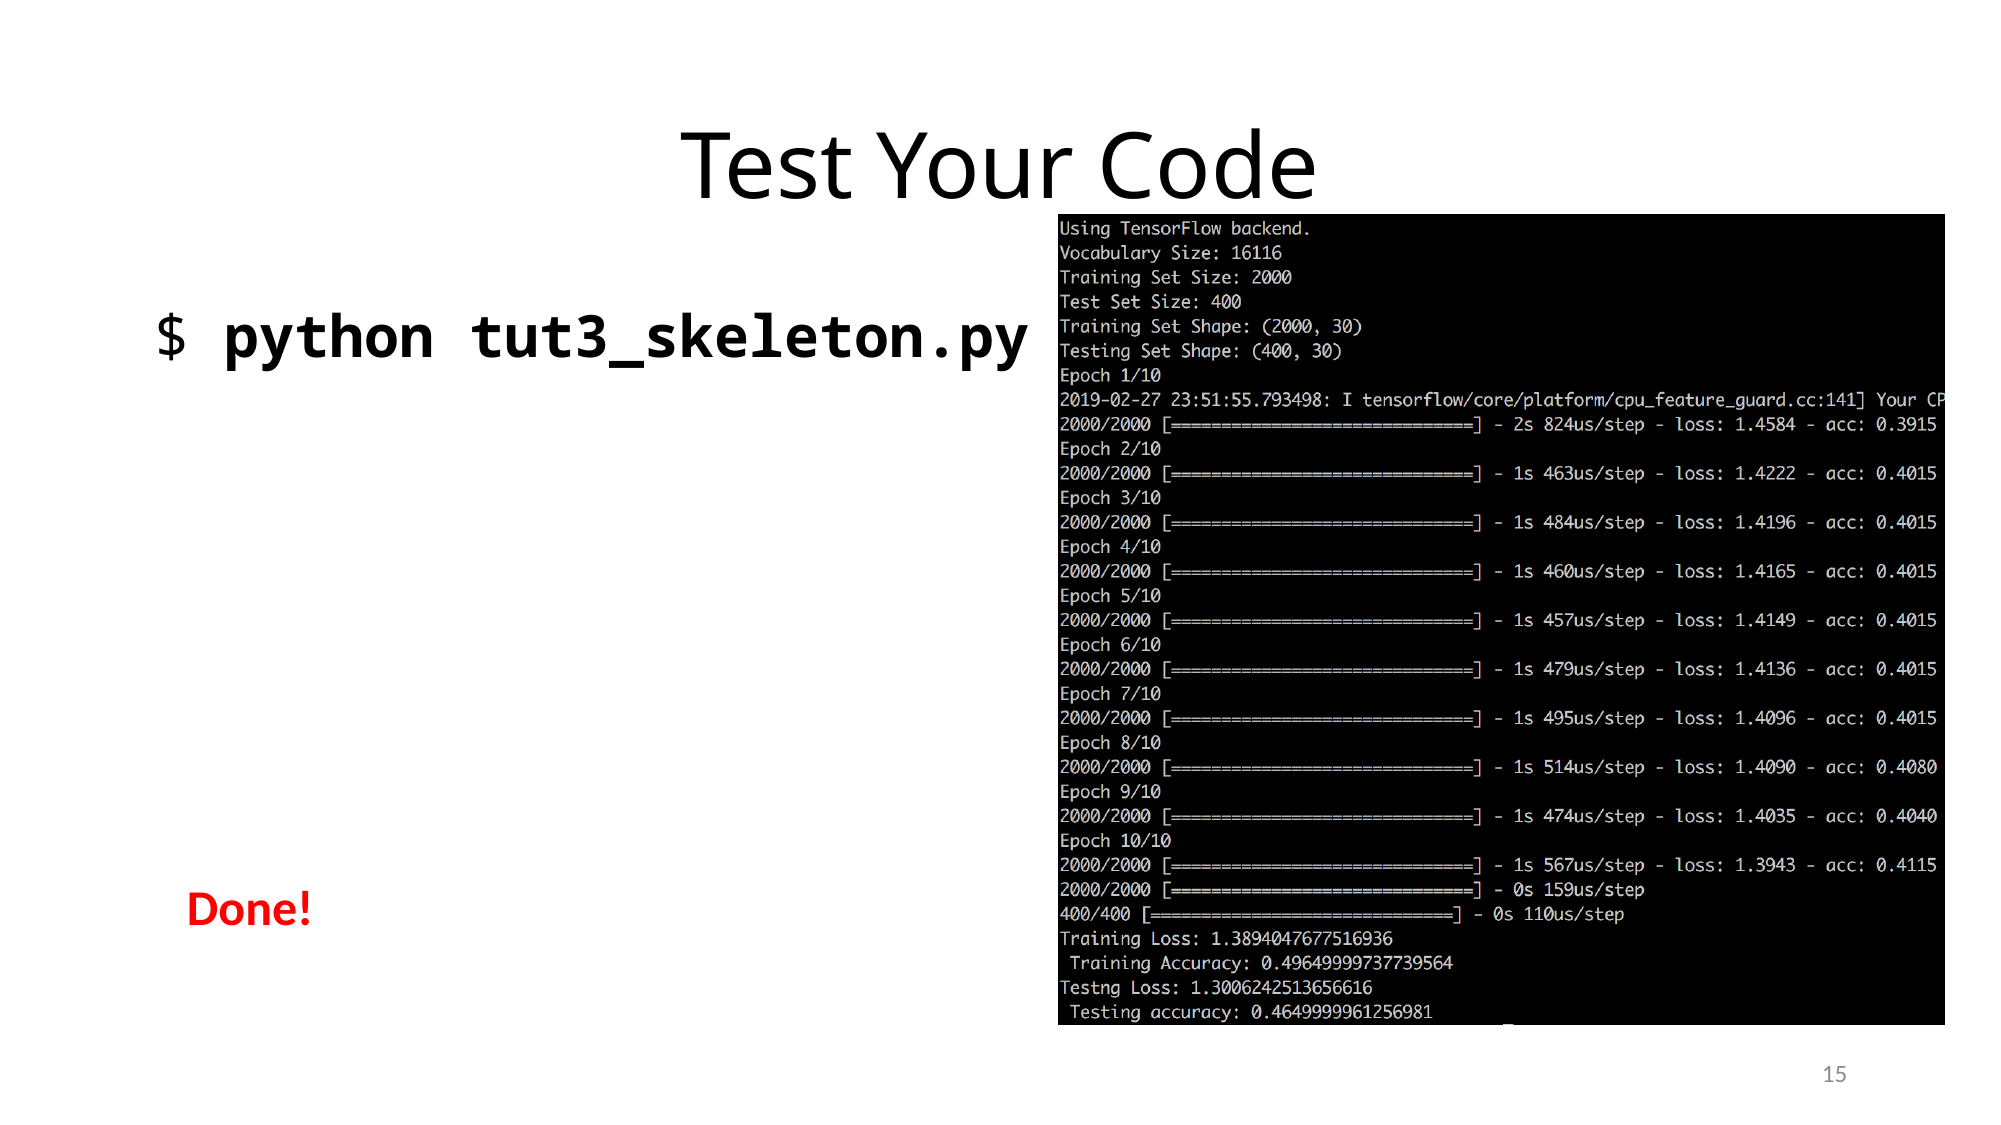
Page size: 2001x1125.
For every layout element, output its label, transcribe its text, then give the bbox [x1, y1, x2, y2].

title Test Your Code [137, 59, 1863, 278]
text_box Done! [172, 868, 681, 943]
picture [1058, 214, 1945, 1025]
slide_number 15 [1412, 1042, 1863, 1103]
list $ python tut3_skeleton.py [137, 299, 1058, 1006]
